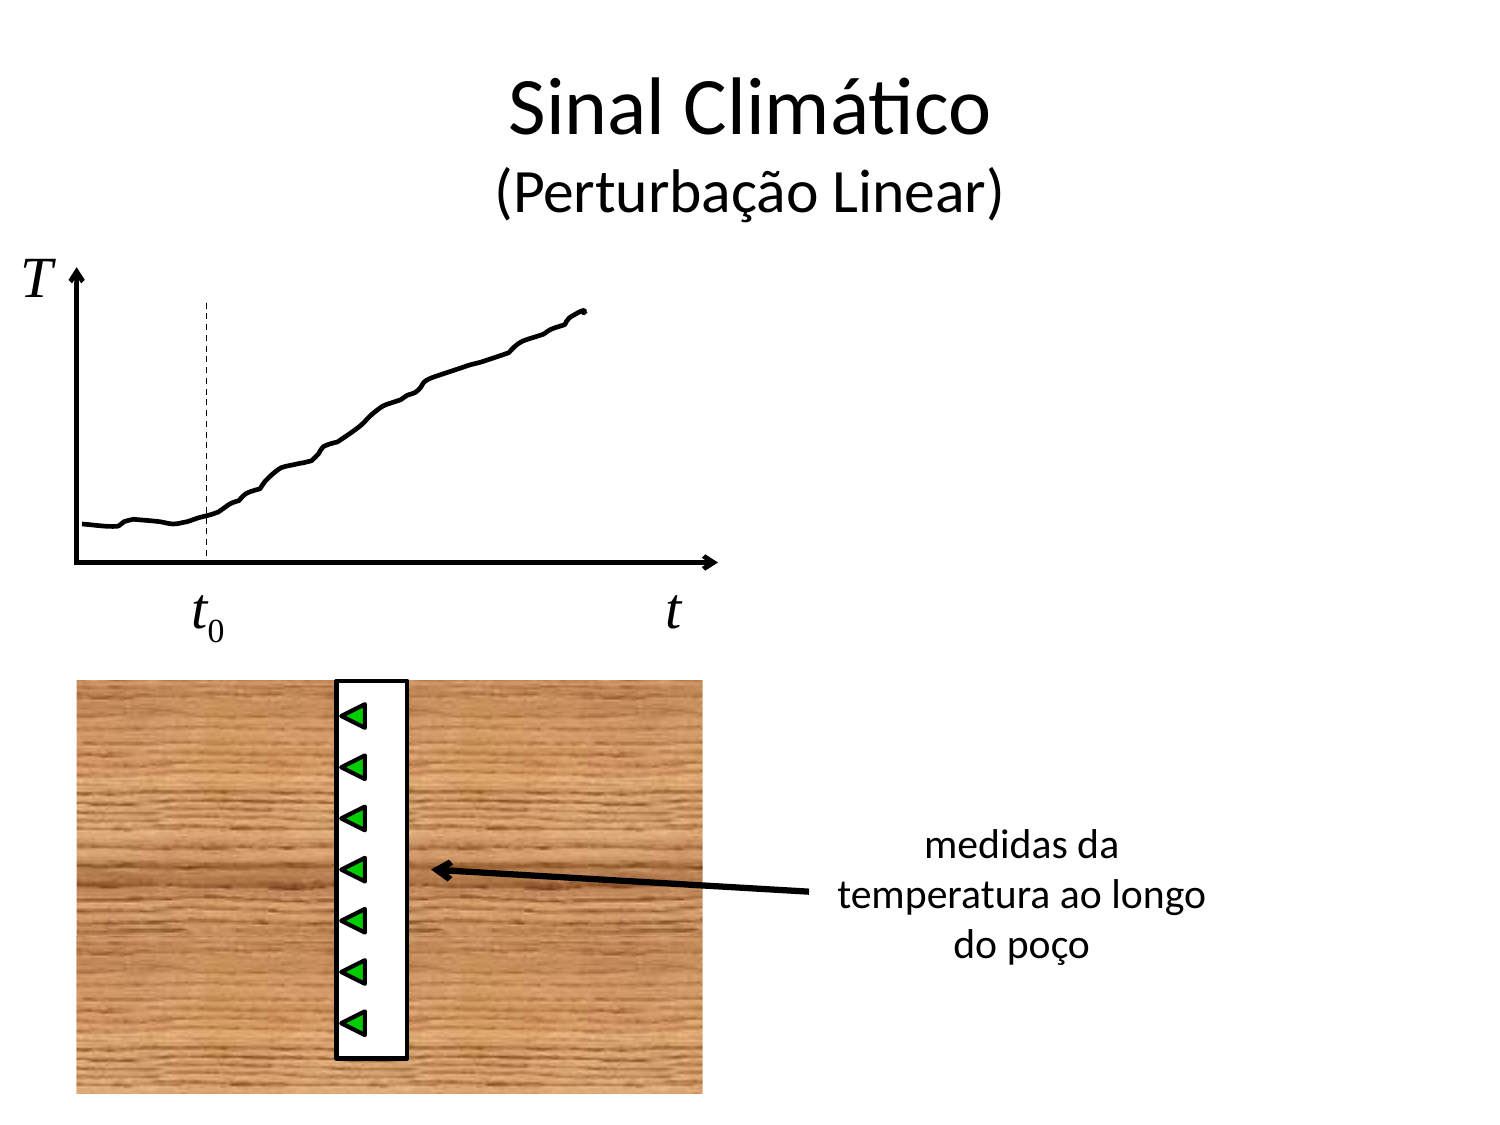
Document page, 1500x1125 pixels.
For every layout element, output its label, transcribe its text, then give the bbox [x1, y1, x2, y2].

text_box [212, 309, 587, 516]
text_box t0 [166, 571, 250, 657]
text_box [339, 804, 367, 833]
title Sinal Climático (Perturbação Linear) [75, 45, 1425, 233]
text_box T [5, 231, 65, 317]
text_box [201, 563, 213, 568]
text_box [339, 958, 367, 986]
text_box [75, 679, 705, 1096]
text_box [339, 753, 367, 781]
text_box [81, 473, 202, 528]
text_box medidas da temperatura ao longo do poço [809, 809, 1235, 975]
text_box [339, 702, 367, 730]
text_box [339, 855, 367, 884]
text_box [339, 1009, 367, 1037]
text_box t [631, 570, 715, 648]
text_box [339, 907, 367, 935]
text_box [430, 869, 810, 893]
text_box [334, 679, 409, 1061]
